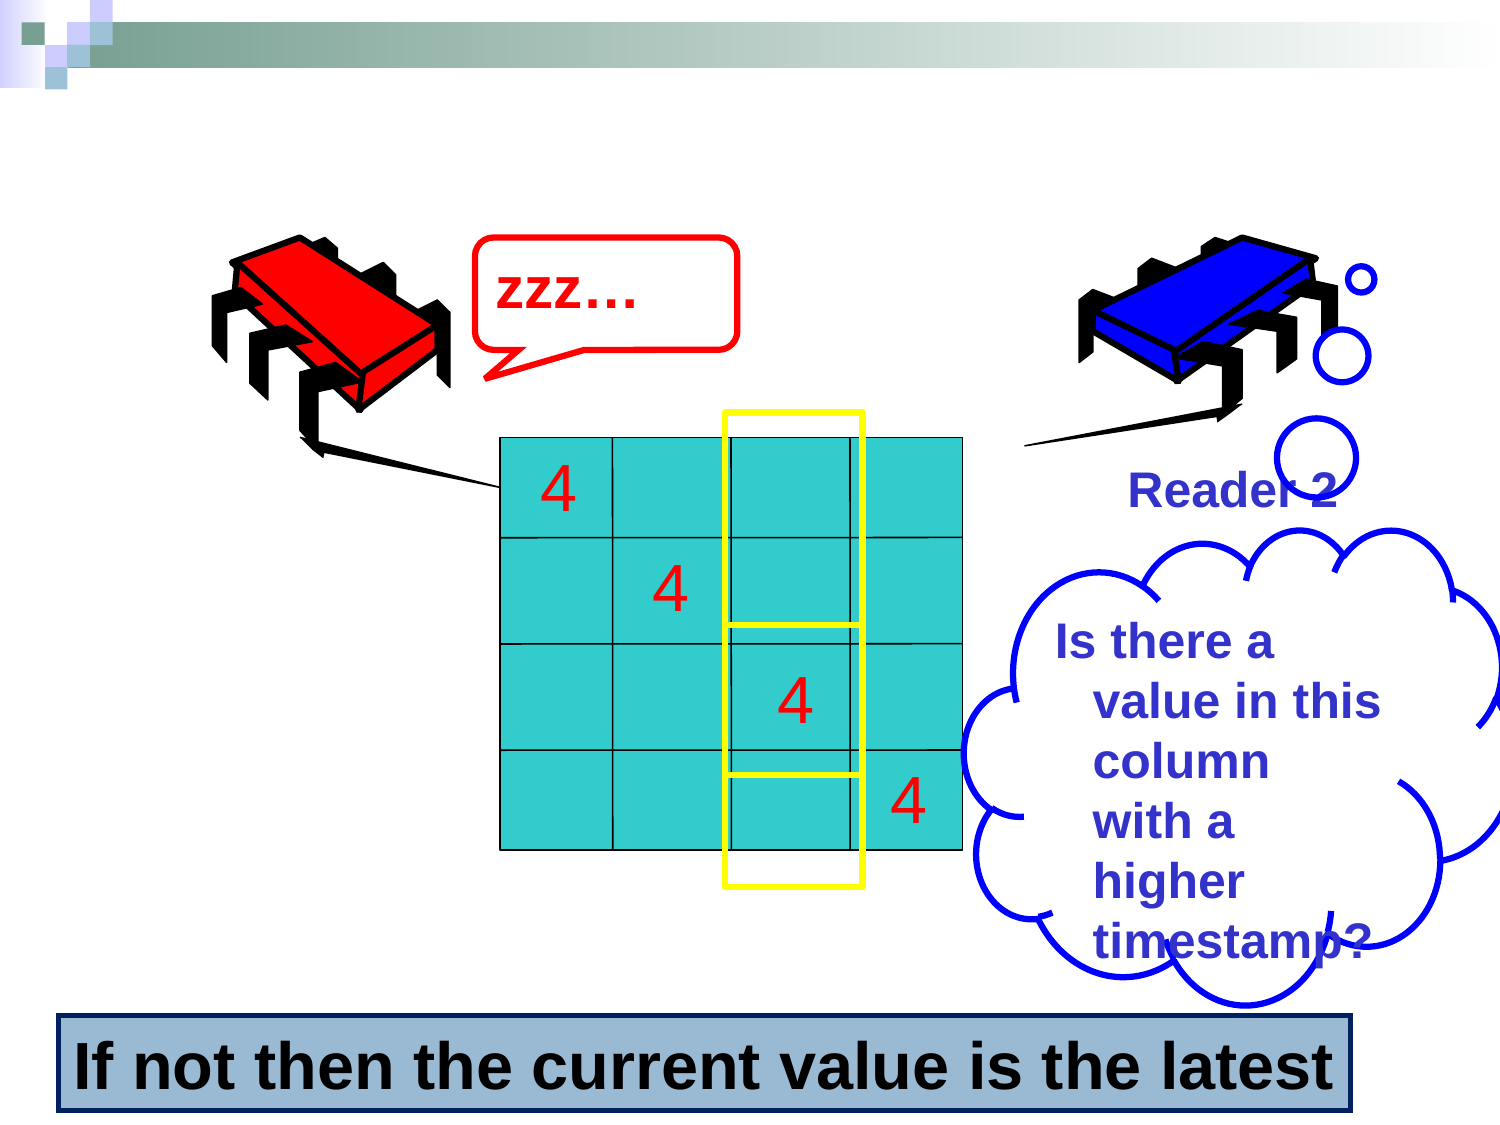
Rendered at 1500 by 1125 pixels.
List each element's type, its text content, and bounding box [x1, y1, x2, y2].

text_box [500, 538, 612, 643]
text_box [725, 412, 863, 624]
text_box [500, 751, 612, 850]
text_box [725, 624, 863, 775]
text_box [500, 644, 612, 750]
text_box 4 [637, 537, 705, 633]
text_box [613, 437, 725, 537]
text_box 4 [875, 749, 943, 845]
text_box 4 [525, 437, 593, 533]
text_box Reader 2 [1112, 455, 1354, 525]
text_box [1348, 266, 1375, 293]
text_box [863, 751, 963, 850]
text_box Is there a value in this column with a higher timestamp? [963, 530, 1500, 1006]
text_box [212, 237, 501, 488]
text_box [613, 538, 725, 643]
text_box [613, 751, 725, 850]
text_box If not then the current value is the latest [58, 1015, 1351, 1111]
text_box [1024, 237, 1338, 447]
text_box [500, 437, 612, 537]
text_box [863, 538, 963, 643]
text_box Is there a value in this column with a higher timestamp? [1276, 426, 1357, 498]
text_box [725, 775, 863, 888]
text_box zzz… [501, 237, 738, 374]
text_box [613, 644, 725, 750]
text_box [863, 644, 963, 750]
text_box Is there a value in this column with a higher timestamp? [1341, 329, 1369, 383]
text_box [863, 437, 963, 537]
